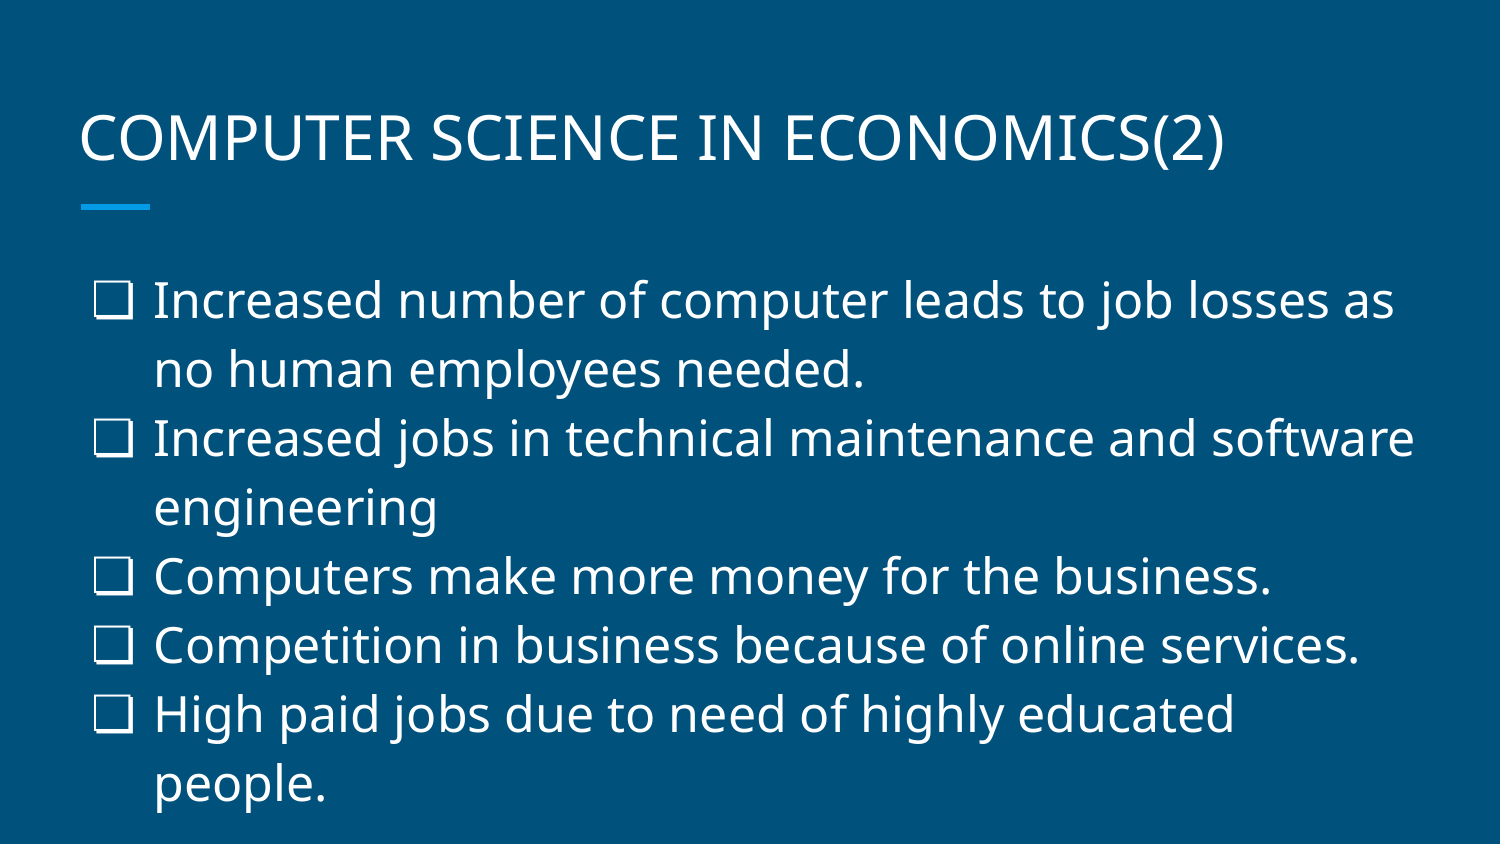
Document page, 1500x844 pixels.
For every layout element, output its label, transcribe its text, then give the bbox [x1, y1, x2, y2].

list Increased number of computer leads to job losses as no human employees needed. Increased jobs in technical maintenance and software engineering Computers make more money for the business. Competition in business because of online services. High paid jobs due to need of highly educated people. [63, 244, 1437, 750]
title COMPUTER SCIENCE IN ECONOMICS(2) [63, 75, 1437, 188]
